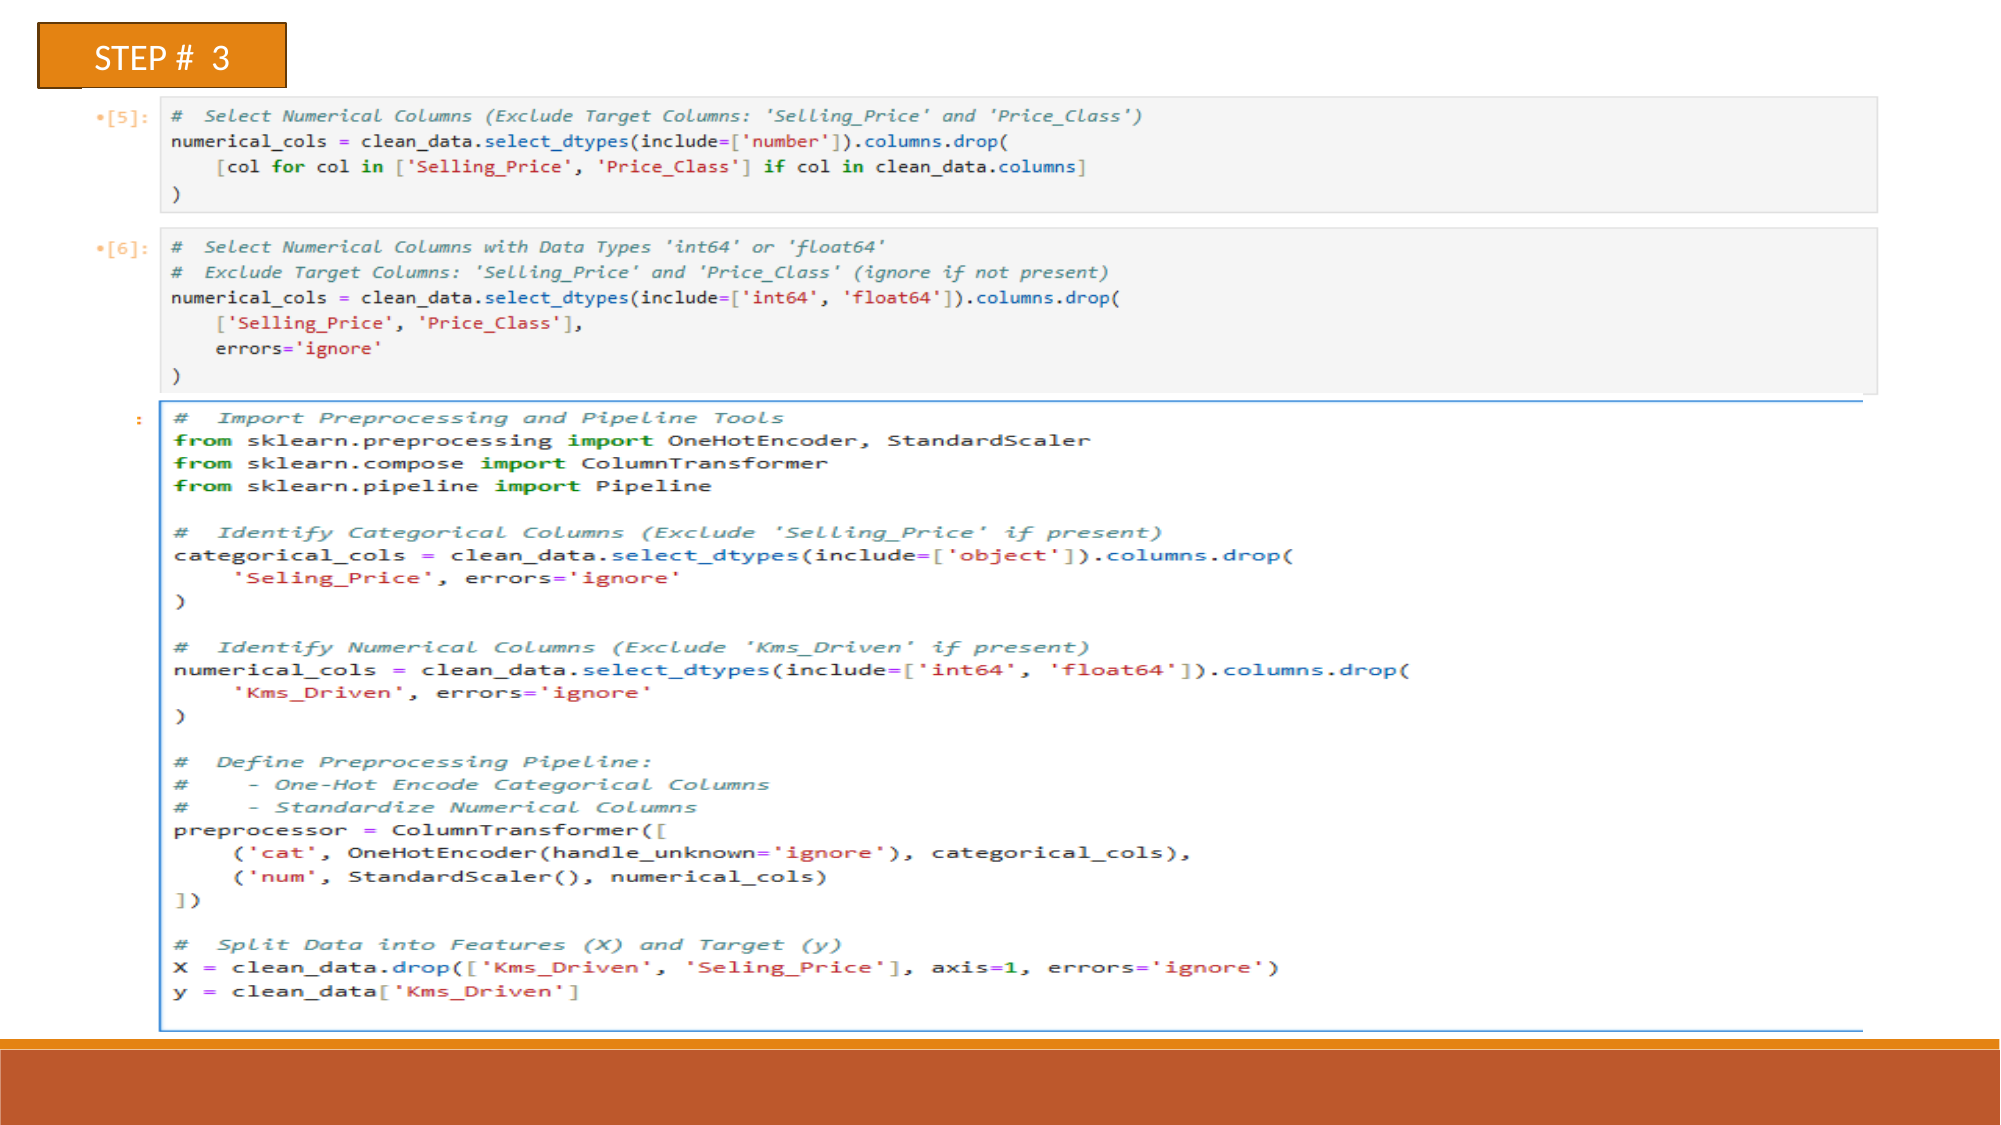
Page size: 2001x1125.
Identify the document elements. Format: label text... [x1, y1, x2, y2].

picture [81, 87, 1880, 1038]
text_box STEP # 3 [37, 22, 287, 89]
